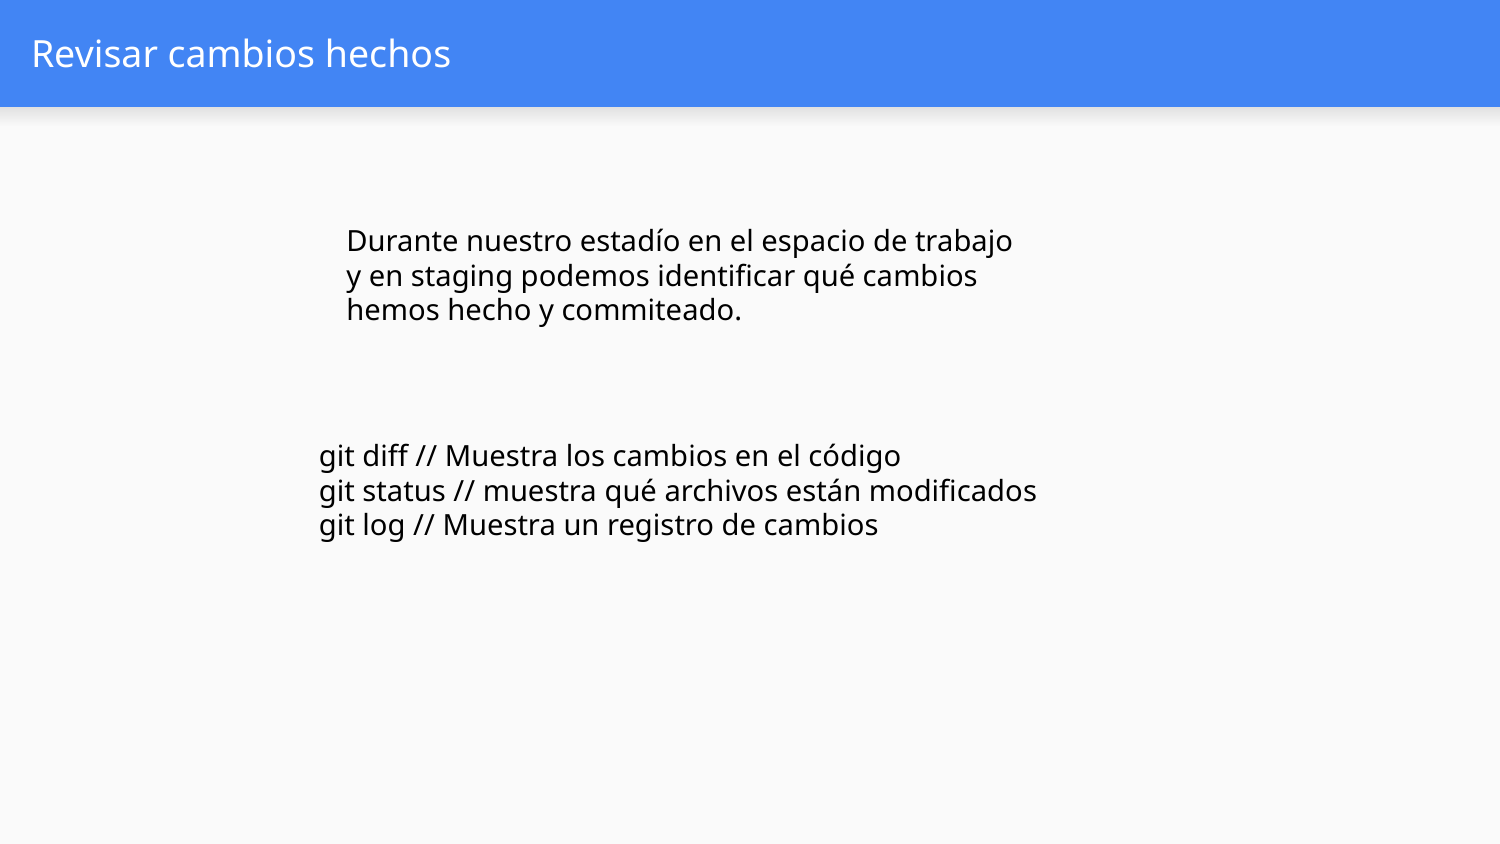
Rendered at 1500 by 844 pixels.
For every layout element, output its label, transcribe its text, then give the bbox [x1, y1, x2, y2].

text_box Durante nuestro estadío en el espacio de trabajo y en staging podemos identificar qué cambios hemos hecho y commiteado. [331, 206, 1049, 342]
text_box git diff // Muestra los cambios en el código git status // muestra qué archivos están modificados git log // Muestra un registro de cambios [303, 421, 1150, 557]
title Revisar cambios hechos [16, 2, 1464, 102]
